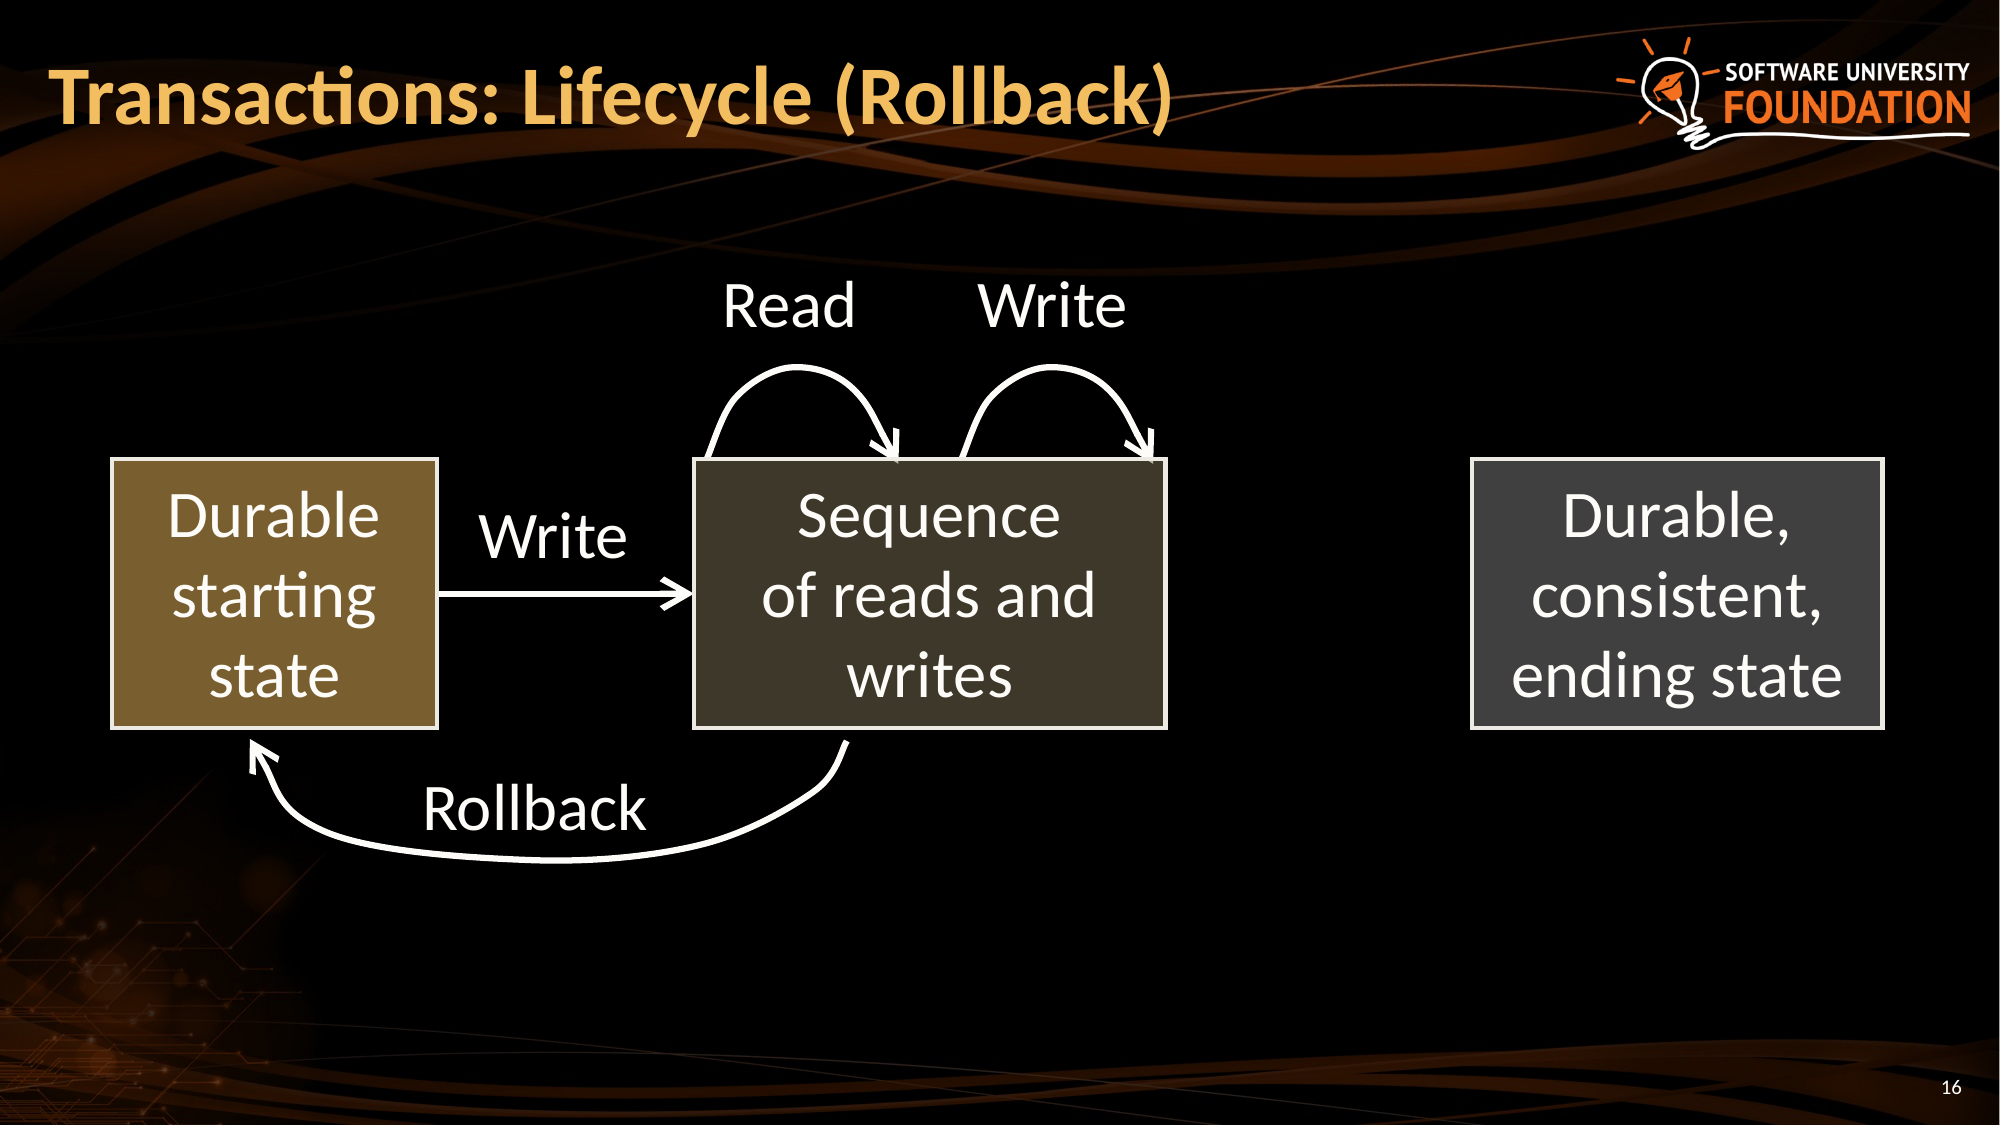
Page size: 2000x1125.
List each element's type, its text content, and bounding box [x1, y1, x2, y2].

text_box [961, 367, 1151, 458]
text_box Read [707, 253, 873, 349]
slide_number 16 [1897, 1070, 1968, 1103]
text_box Durable, consistent, ending state [1472, 458, 1883, 729]
text_box [249, 738, 847, 861]
text_box Write [962, 253, 1144, 349]
text_box [707, 367, 896, 458]
text_box Write [463, 484, 645, 580]
picture [0, 0, 2000, 1125]
title Transactions: Lifecycle (Rollback) [30, 6, 1602, 189]
text_box Sequence of reads and writes [693, 458, 1166, 729]
text_box Durable starting state [112, 458, 437, 729]
